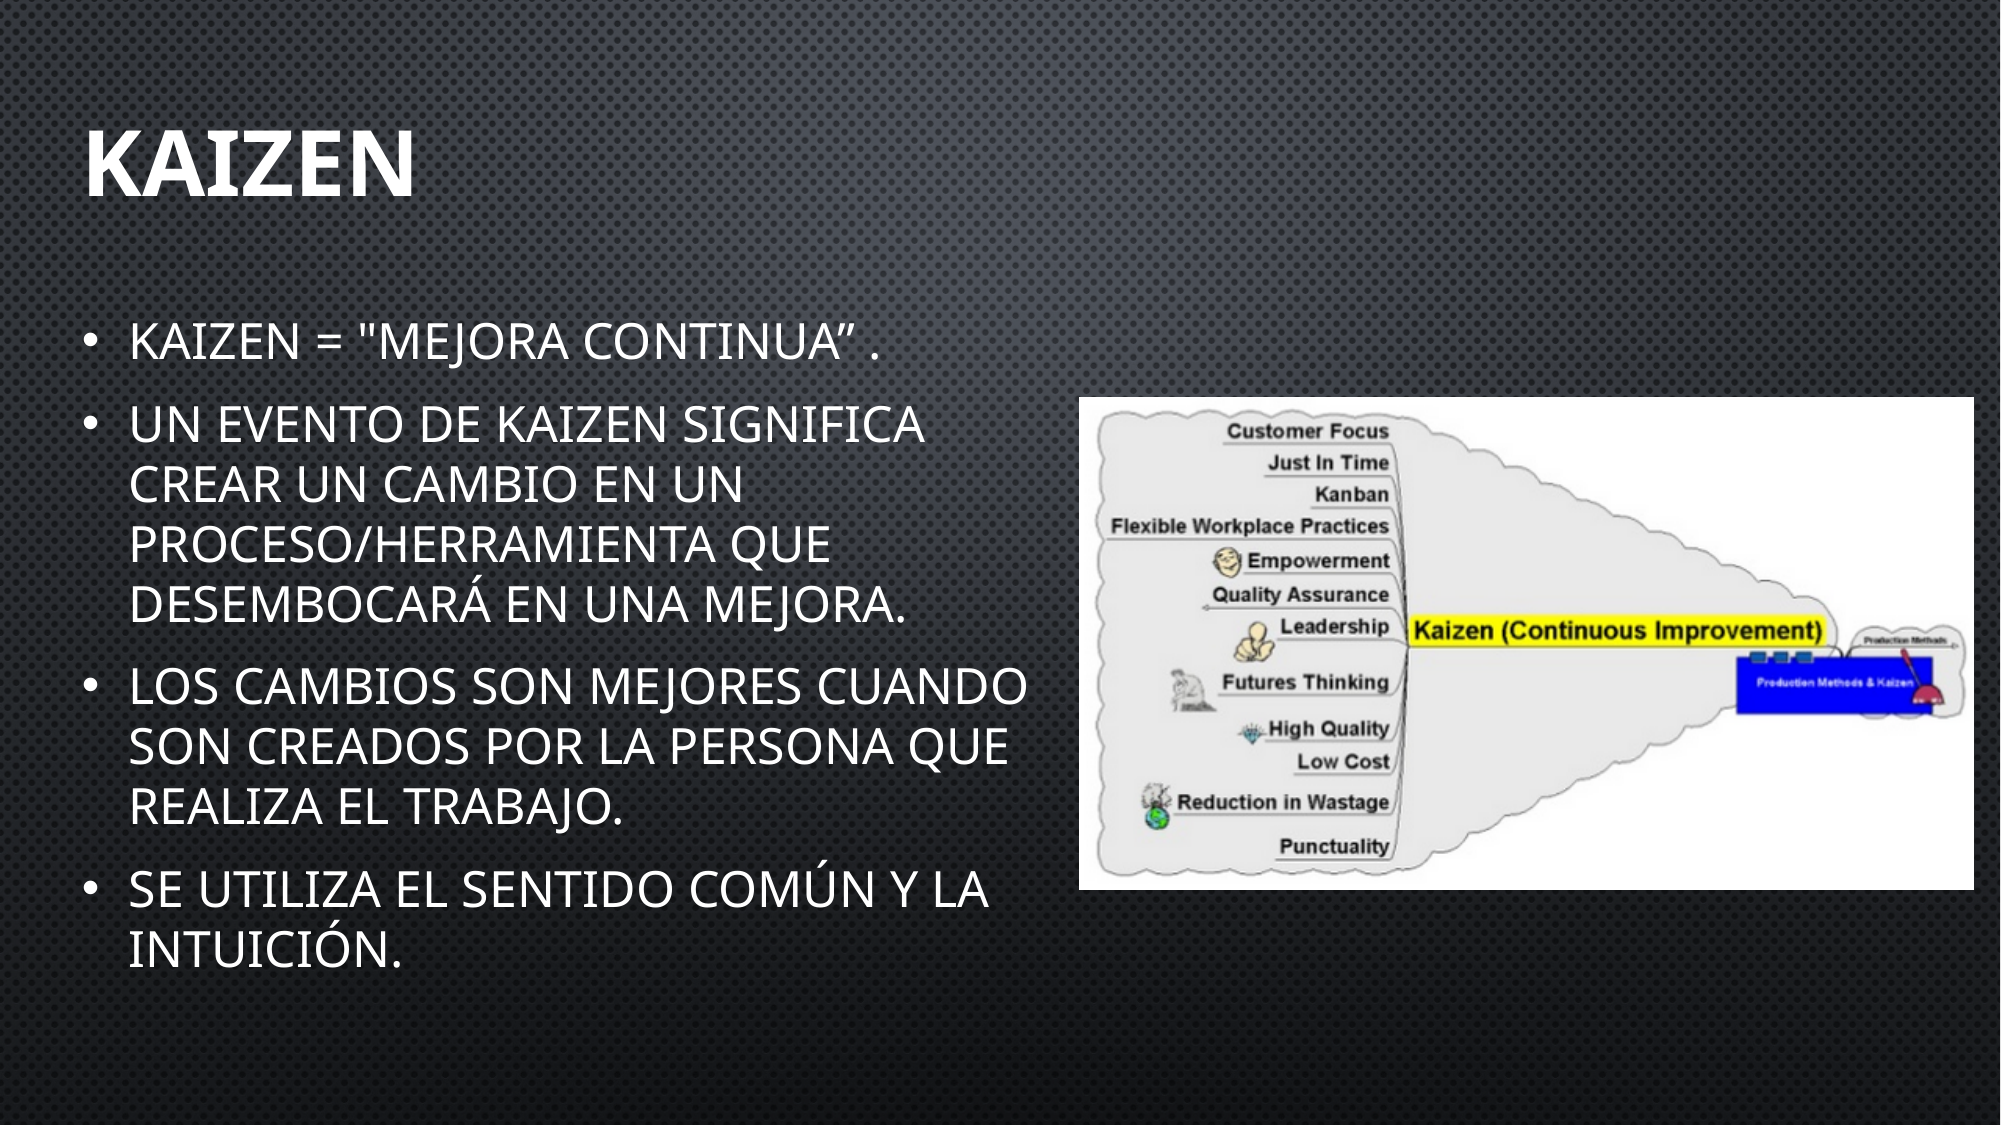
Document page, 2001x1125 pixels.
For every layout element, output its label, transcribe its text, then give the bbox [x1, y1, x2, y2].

title Kaizen [66, 51, 478, 268]
list kaizen = "mejora continua” . un evento de kaizen significa crear un cambio en un proceso/herramienta que desembocará en una mejora. Los cambios son mejores cuando son creados por la persona que realiza el trabajo. Se utiliza el sentido común y la intuición. [66, 268, 1080, 1019]
picture [1079, 396, 1974, 890]
